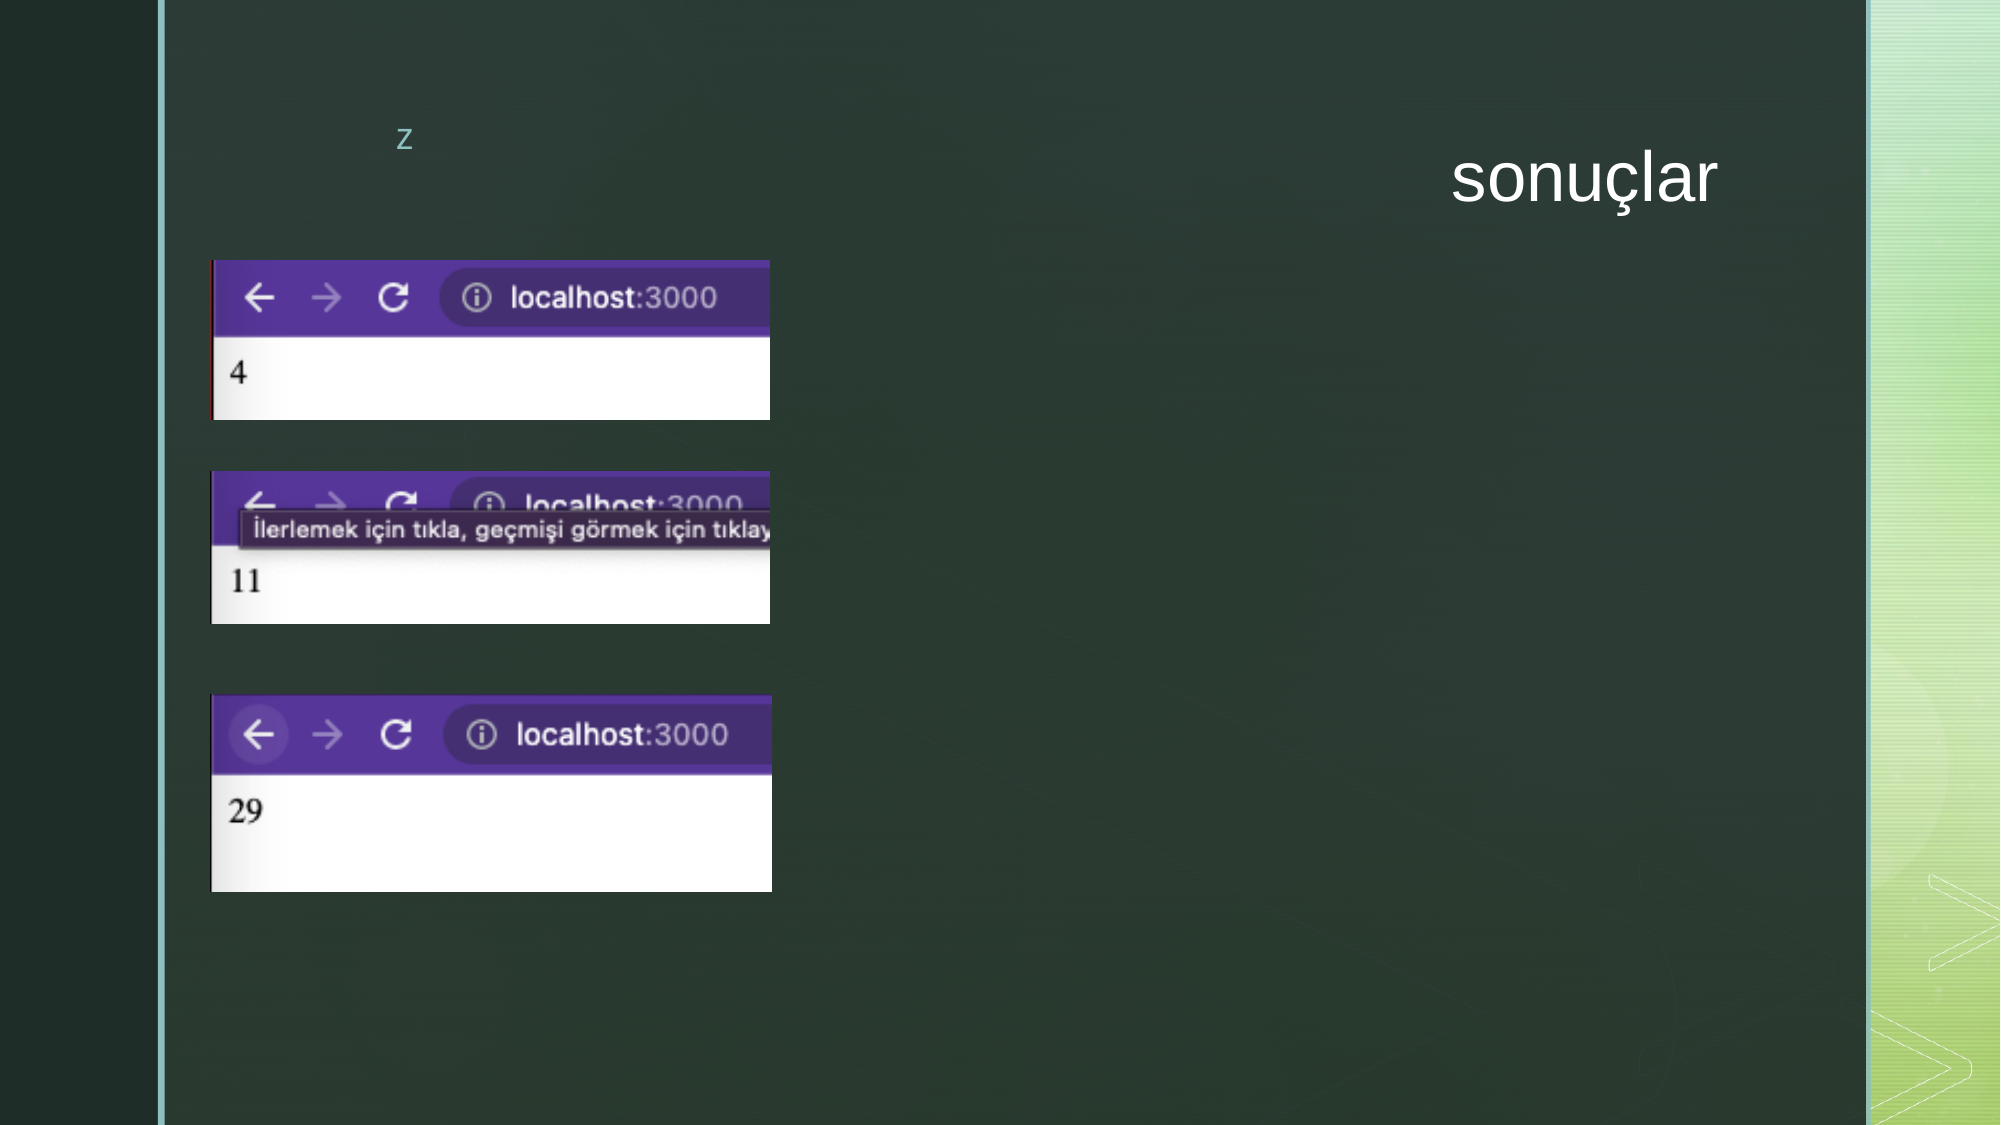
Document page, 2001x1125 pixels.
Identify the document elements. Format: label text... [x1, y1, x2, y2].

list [210, 260, 770, 420]
picture [1871, 0, 2001, 1125]
title sonuçlar [428, 132, 1734, 310]
picture [210, 471, 770, 624]
picture [210, 694, 772, 892]
